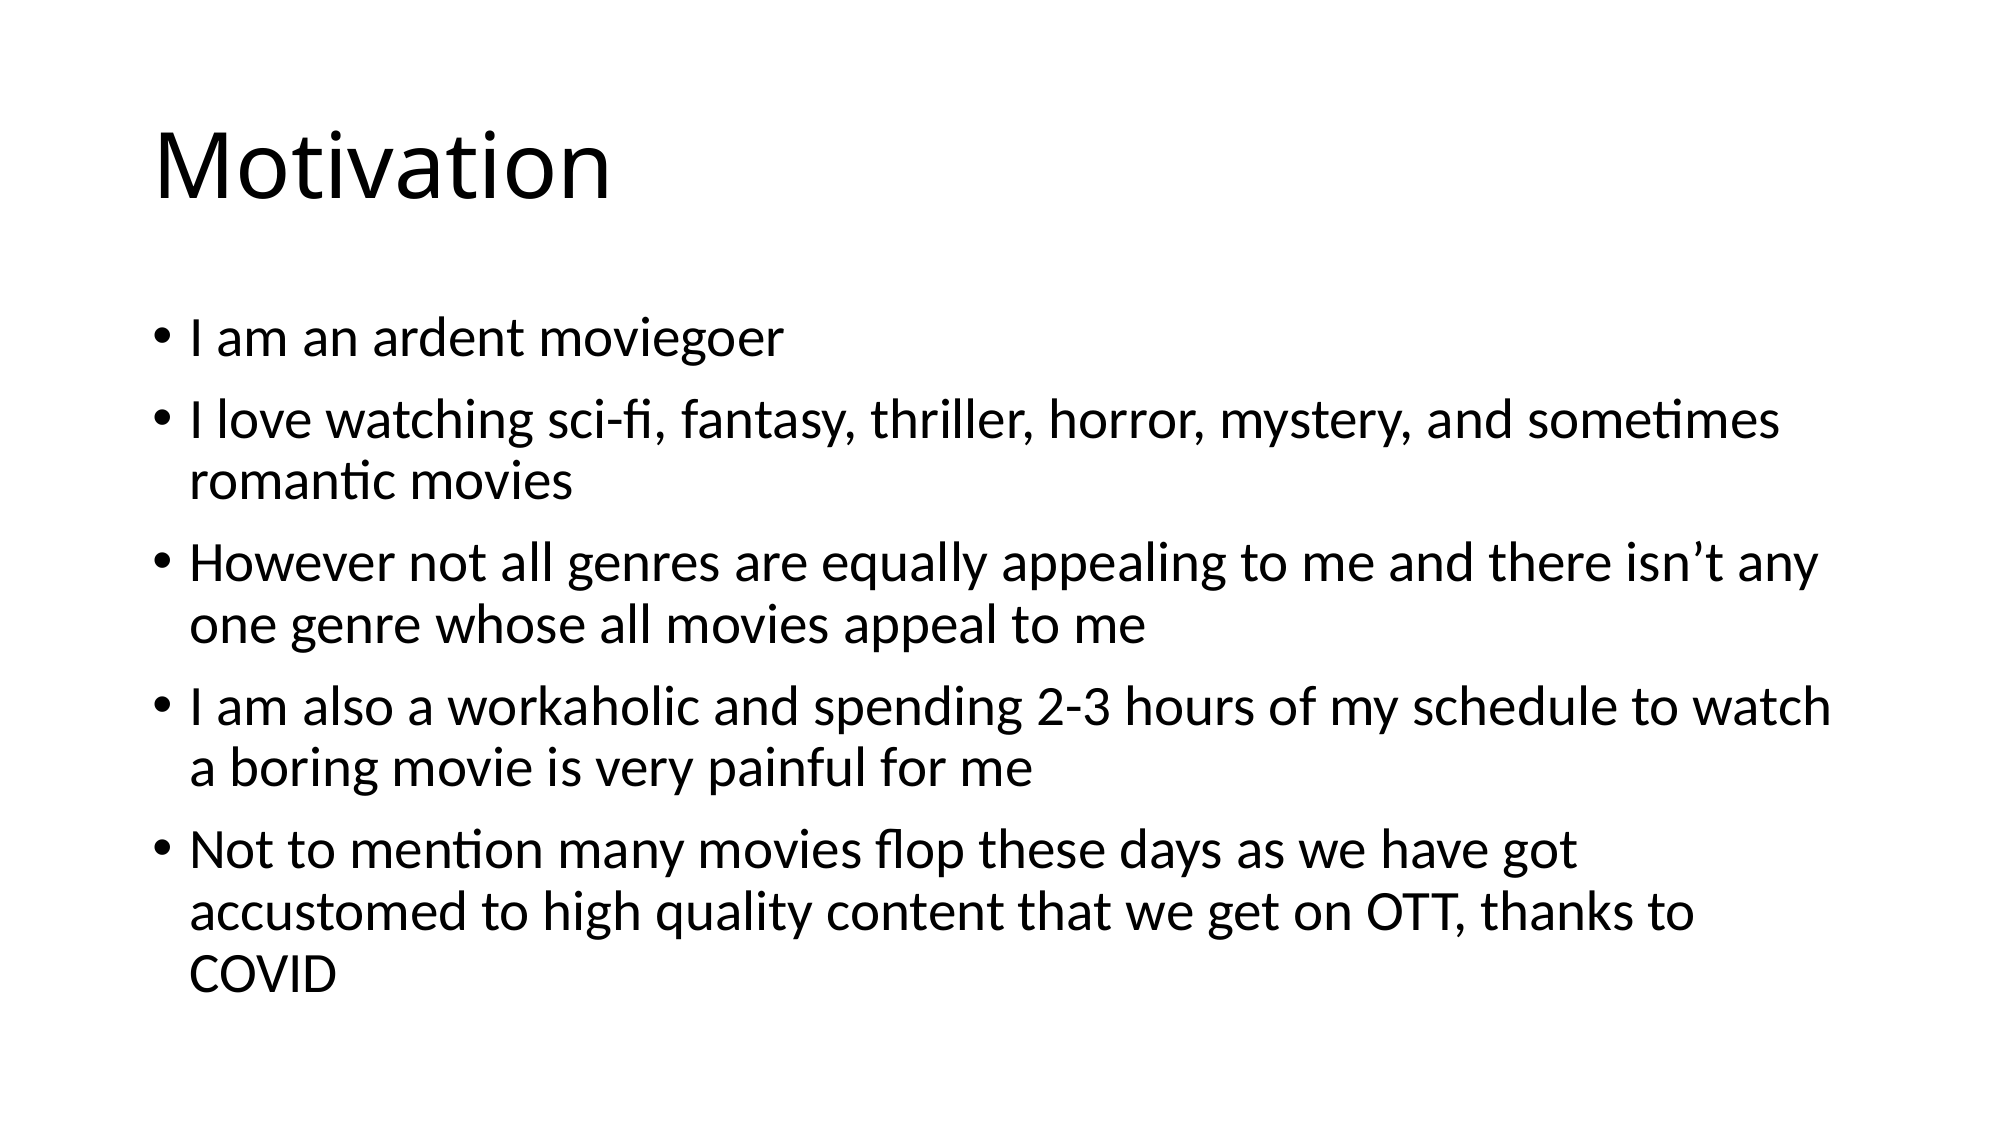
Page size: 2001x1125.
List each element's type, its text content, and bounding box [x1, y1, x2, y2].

title Motivation [137, 59, 1863, 278]
list I am an ardent moviegoer I love watching sci-fi, fantasy, thriller, horror, mystery, and sometimes romantic movies However not all genres are equally appealing to me and there isn’t any one genre whose all movies appeal to me I am also a workaholic and spending 2-3 hours of my schedule to watch a boring movie is very painful for me Not to mention many movies flop these days as we have got accustomed to high quality content that we get on OTT, thanks to COVID [137, 299, 1863, 1014]
